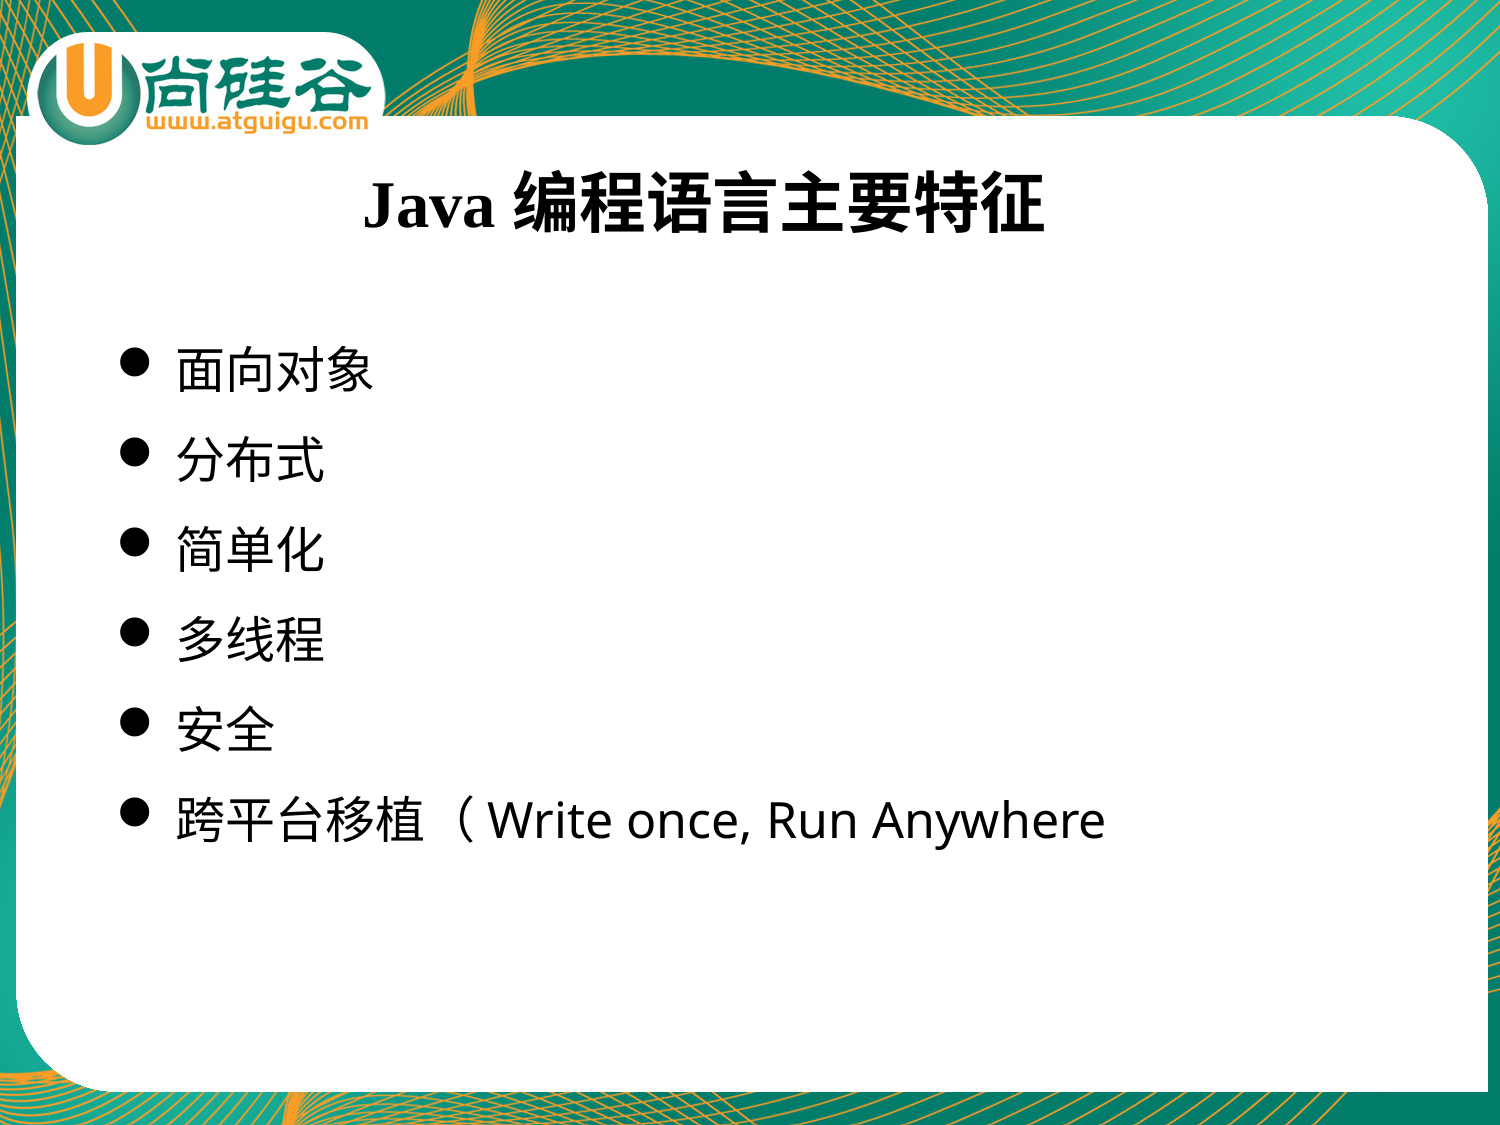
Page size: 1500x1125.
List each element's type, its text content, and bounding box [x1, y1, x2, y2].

text_box Java编程语言主要特征 [81, 153, 1329, 249]
text_box 面向对象 分布式 简单化 多线程 安全 跨平台移植（Write once, Run Anywhere [101, 300, 1500, 856]
picture [0, 0, 1500, 1125]
